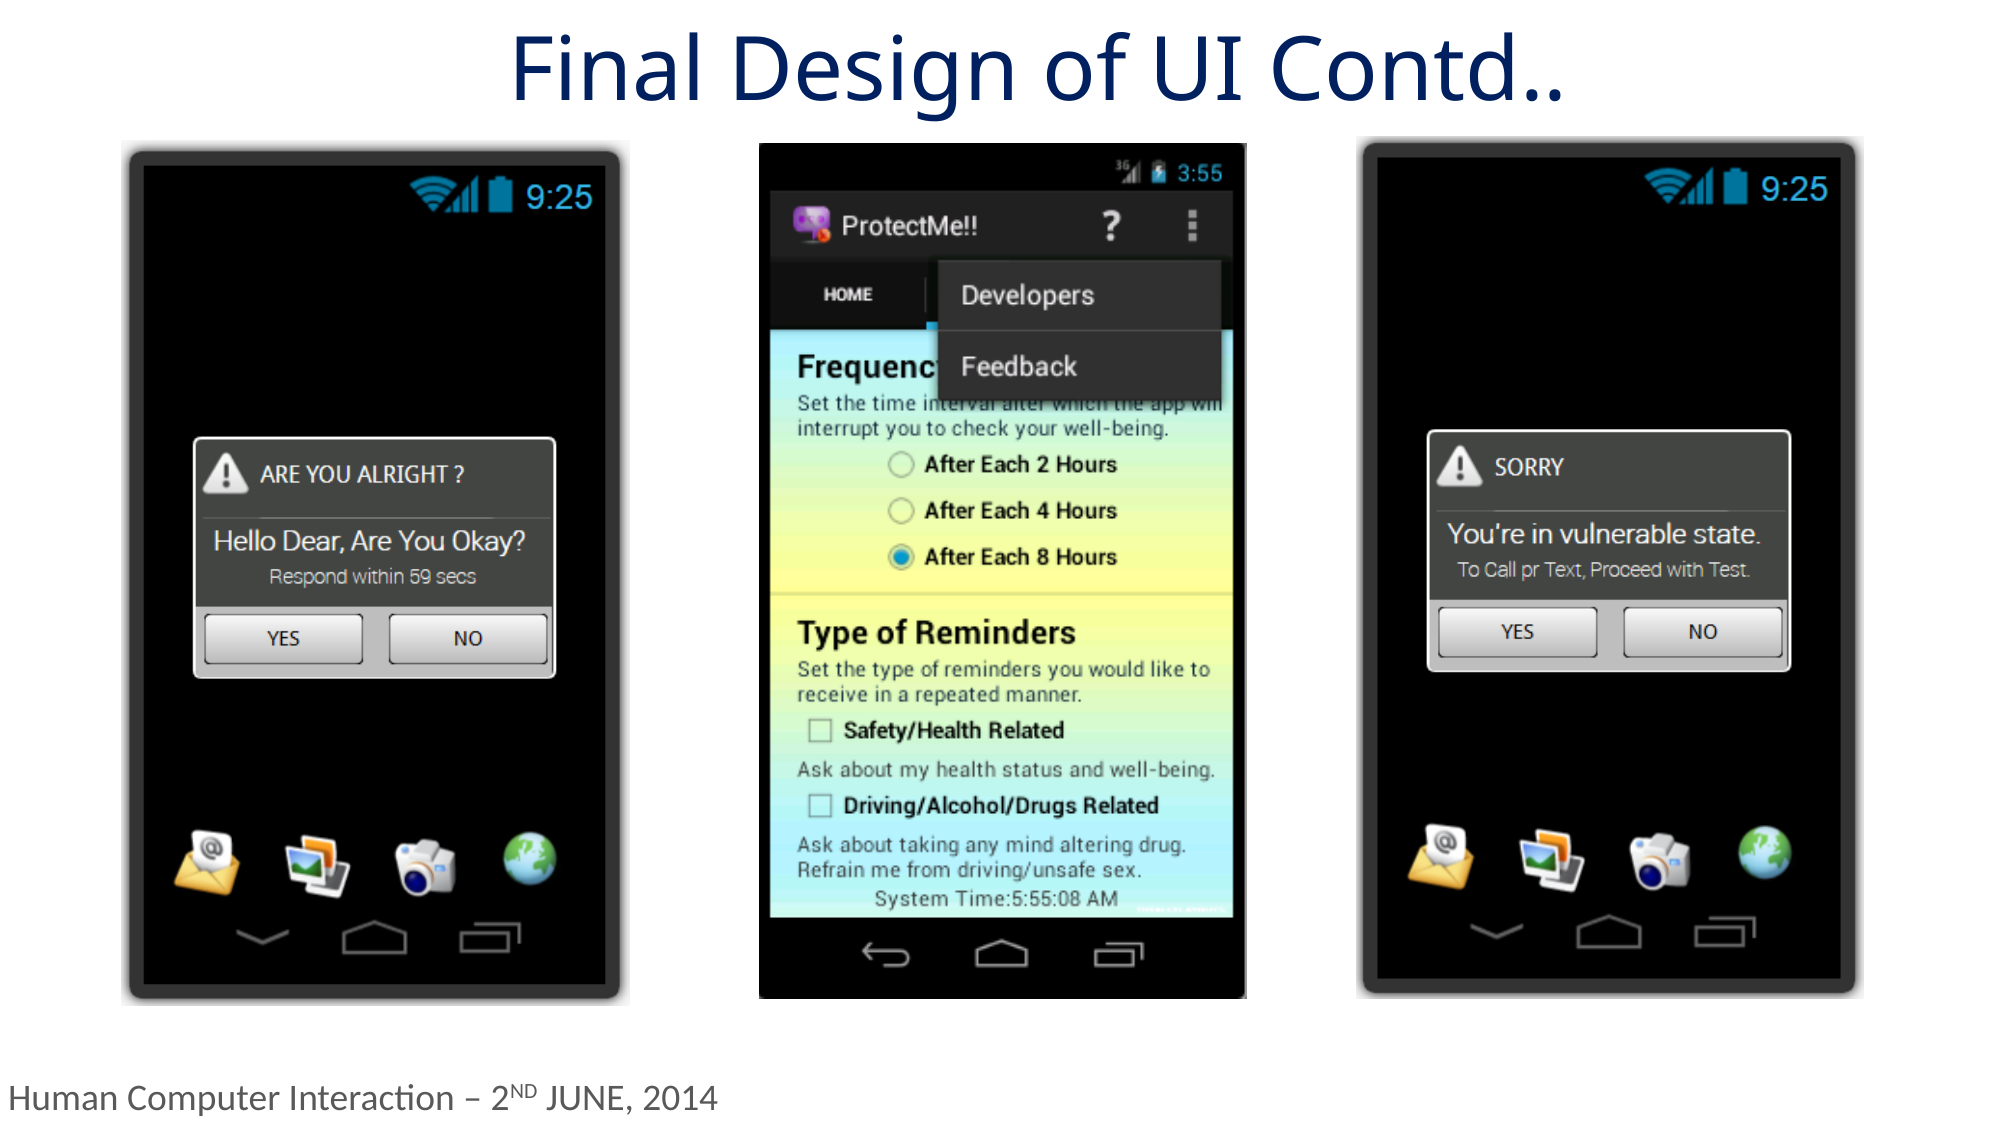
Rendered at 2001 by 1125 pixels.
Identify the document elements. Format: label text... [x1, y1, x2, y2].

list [121, 140, 630, 1006]
title Final Design of UI Contd.. [176, 15, 1902, 128]
picture [759, 143, 1247, 999]
footer Human Computer Interaction – 2ND JUNE, 2014 [0, 1065, 762, 1125]
picture [1356, 136, 1864, 999]
